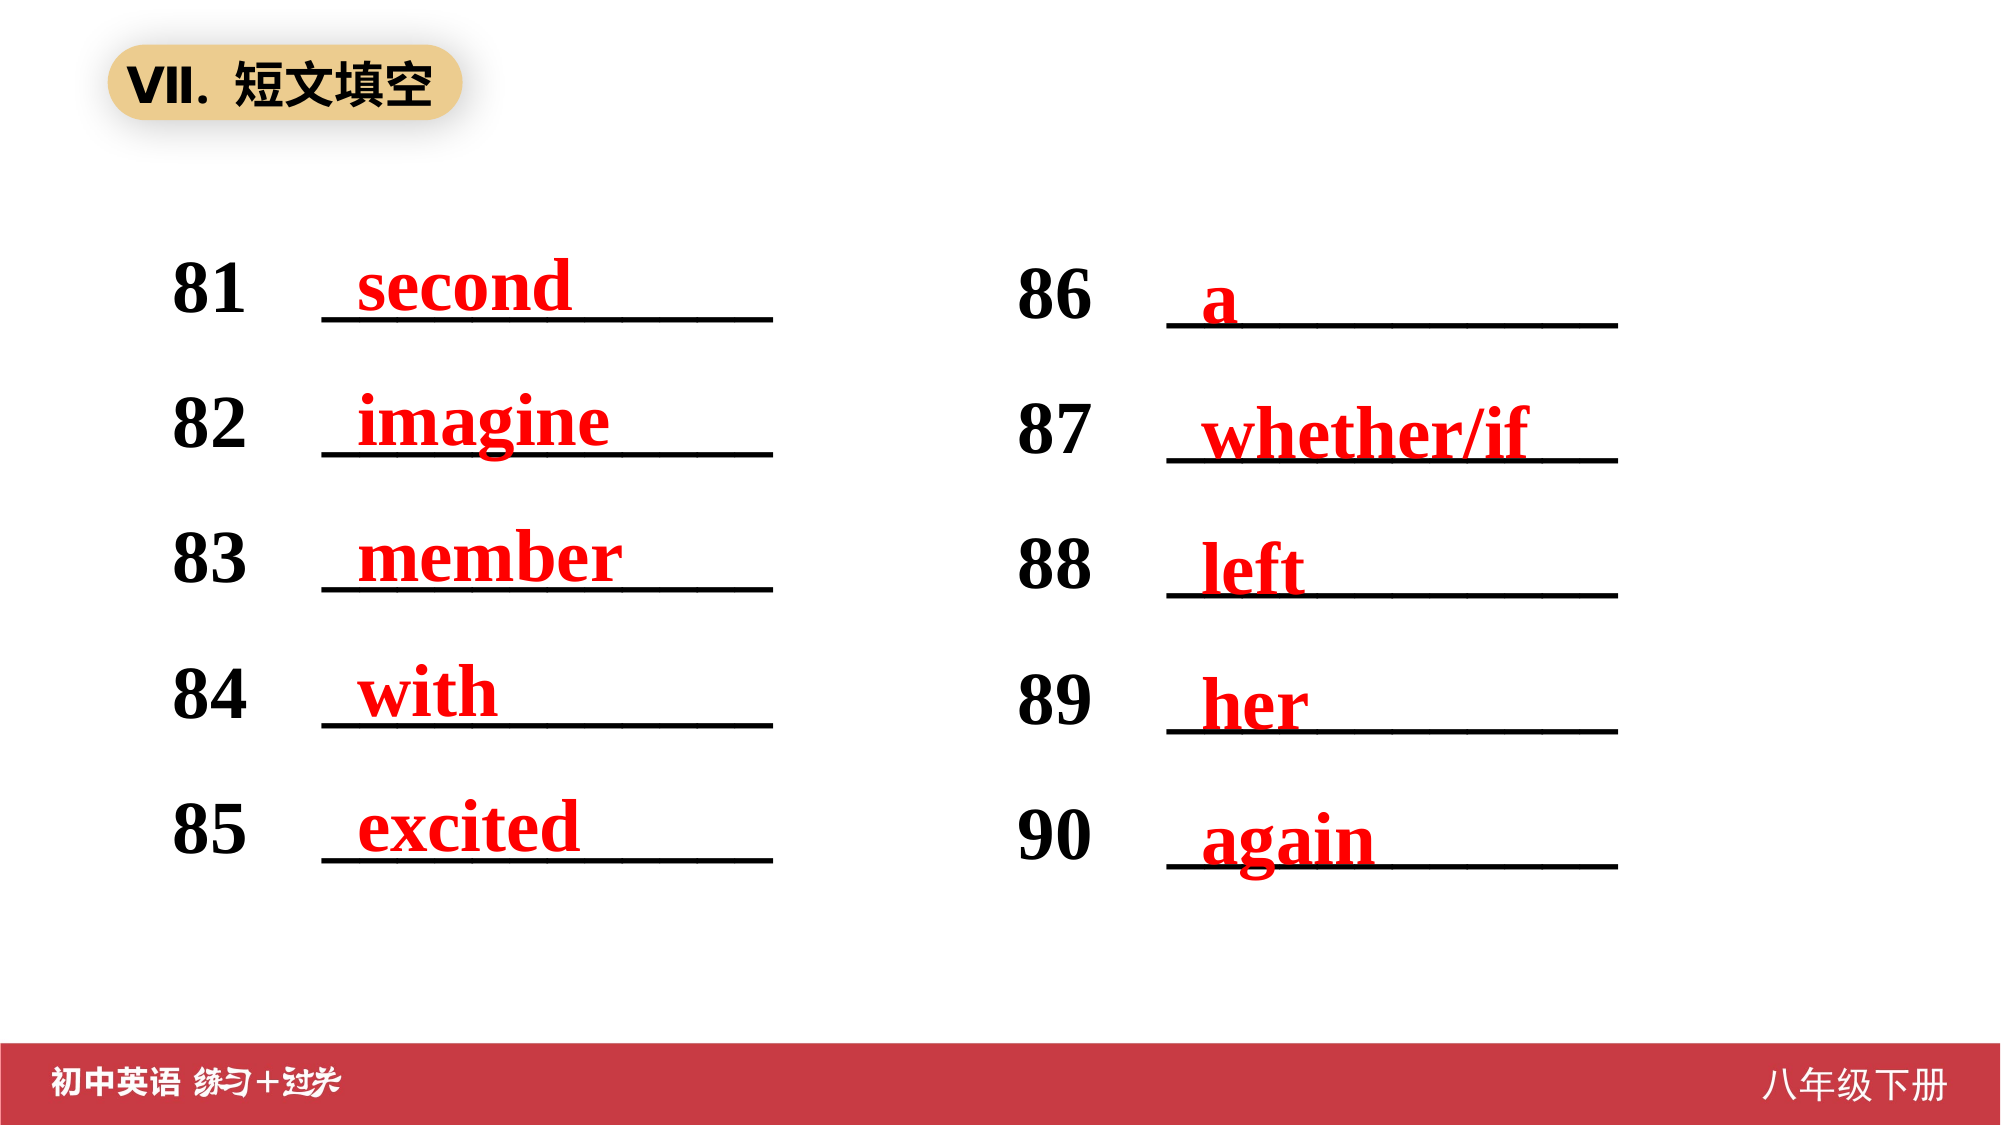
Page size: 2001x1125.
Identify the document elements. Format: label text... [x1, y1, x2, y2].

text_box 81 ____________ 82 ____________ 83 ____________ 84 ____________ 85 ____________ [158, 184, 967, 877]
text_box a whether/if left her again [1186, 195, 1796, 888]
text_box 86 ____________ 87 ____________ 88 ____________ 89 ____________ 90 ____________ [1002, 190, 1812, 883]
text_box Ⅶ. 短文填空 [111, 46, 462, 122]
text_box [106, 64, 111, 101]
picture [0, 0, 2001, 1125]
text_box second imagine member with excited [342, 182, 952, 875]
